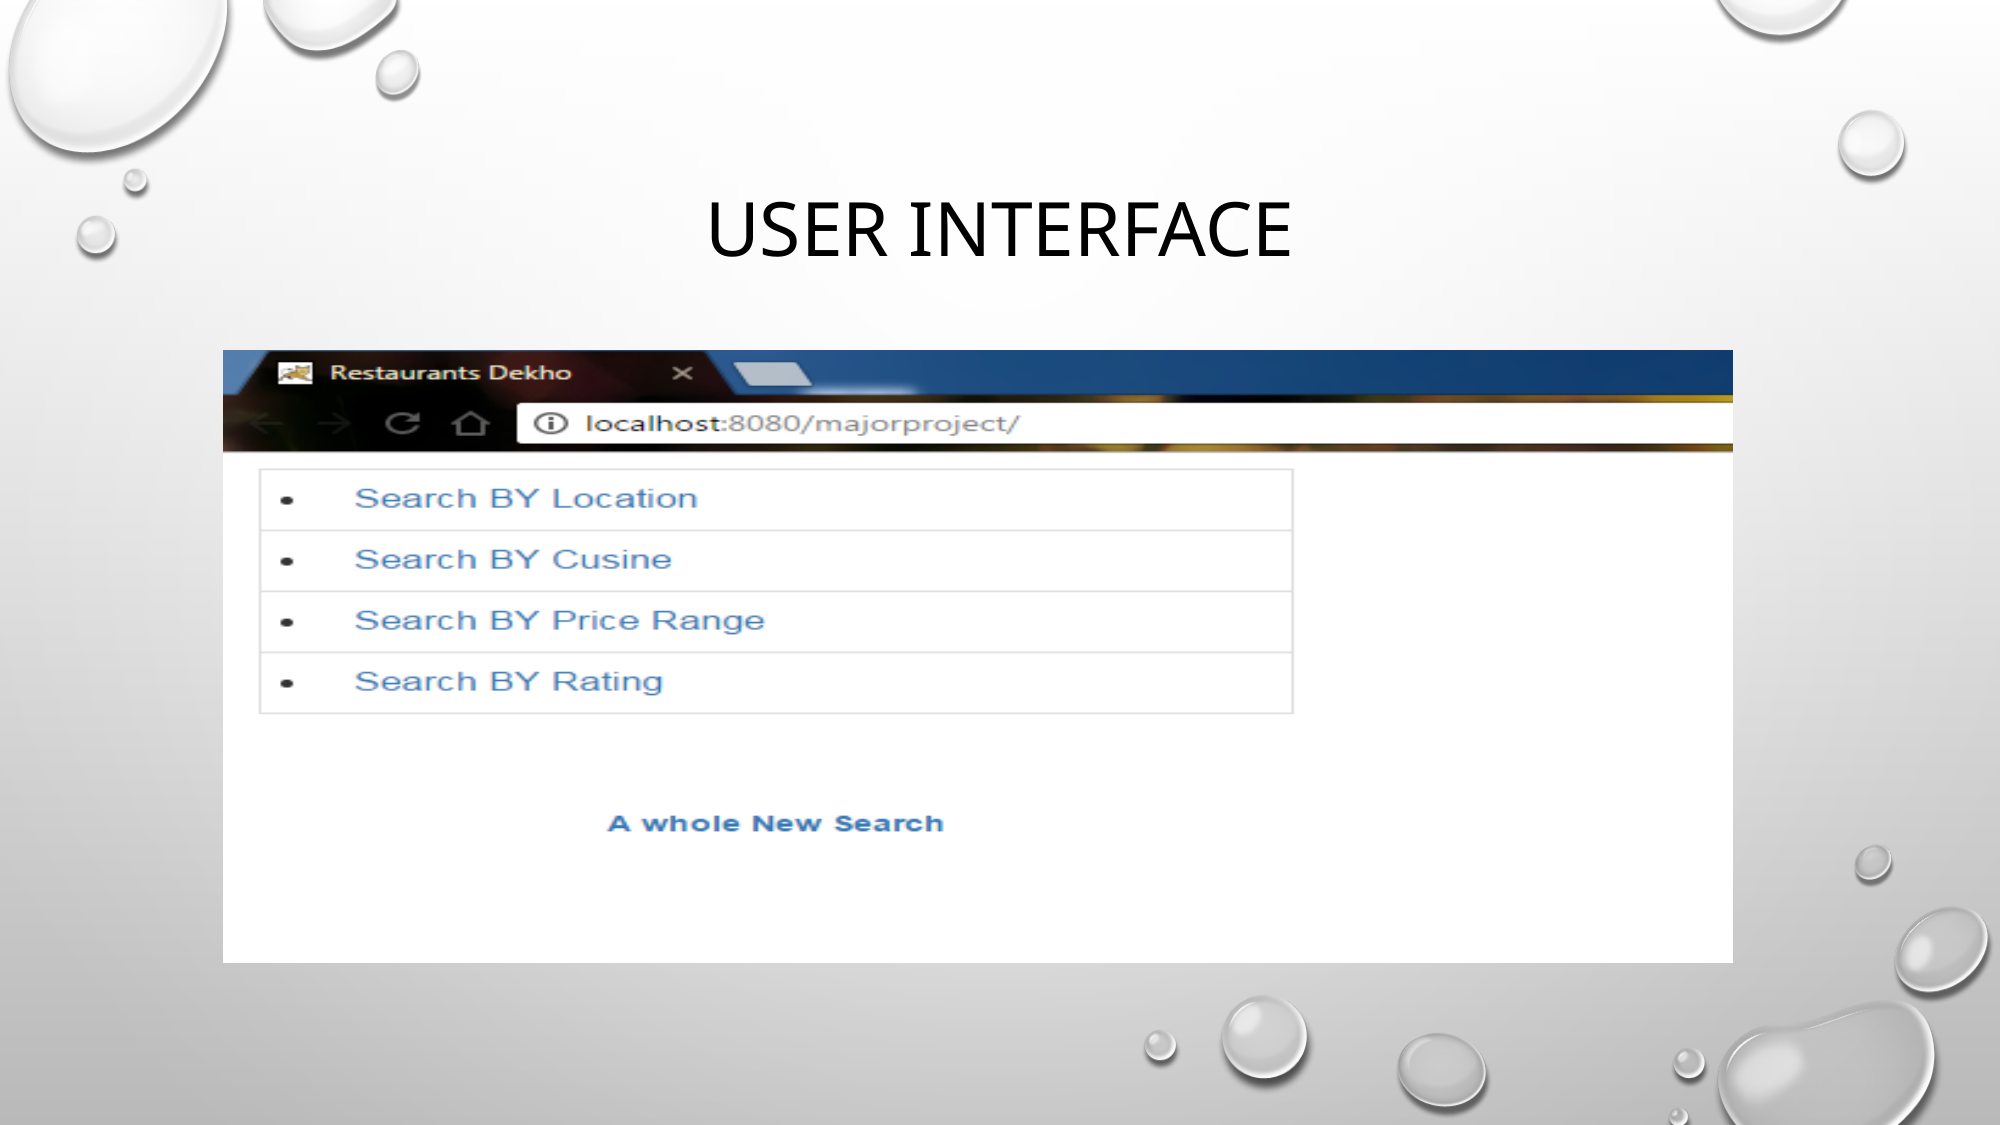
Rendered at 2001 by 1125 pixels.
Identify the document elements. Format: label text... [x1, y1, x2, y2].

picture [0, 0, 2000, 1125]
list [223, 349, 1733, 963]
title USER INTERFACE [149, 101, 1851, 364]
